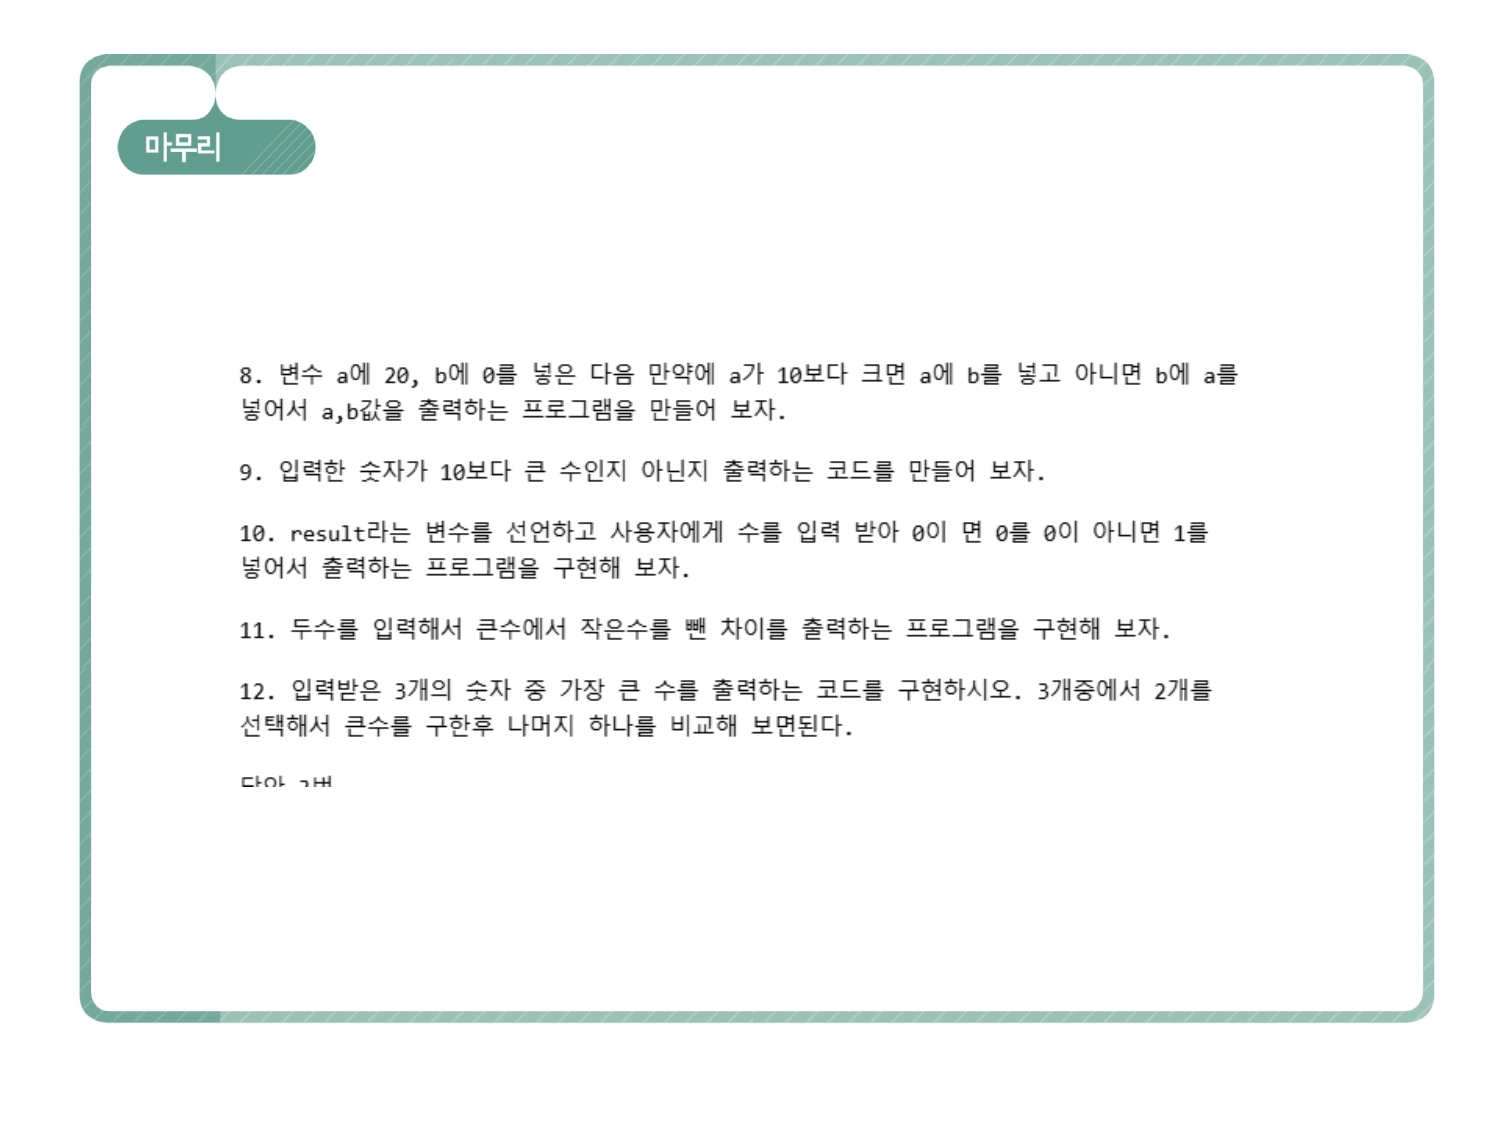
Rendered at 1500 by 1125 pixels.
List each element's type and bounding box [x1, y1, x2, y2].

picture [76, 54, 1435, 1024]
